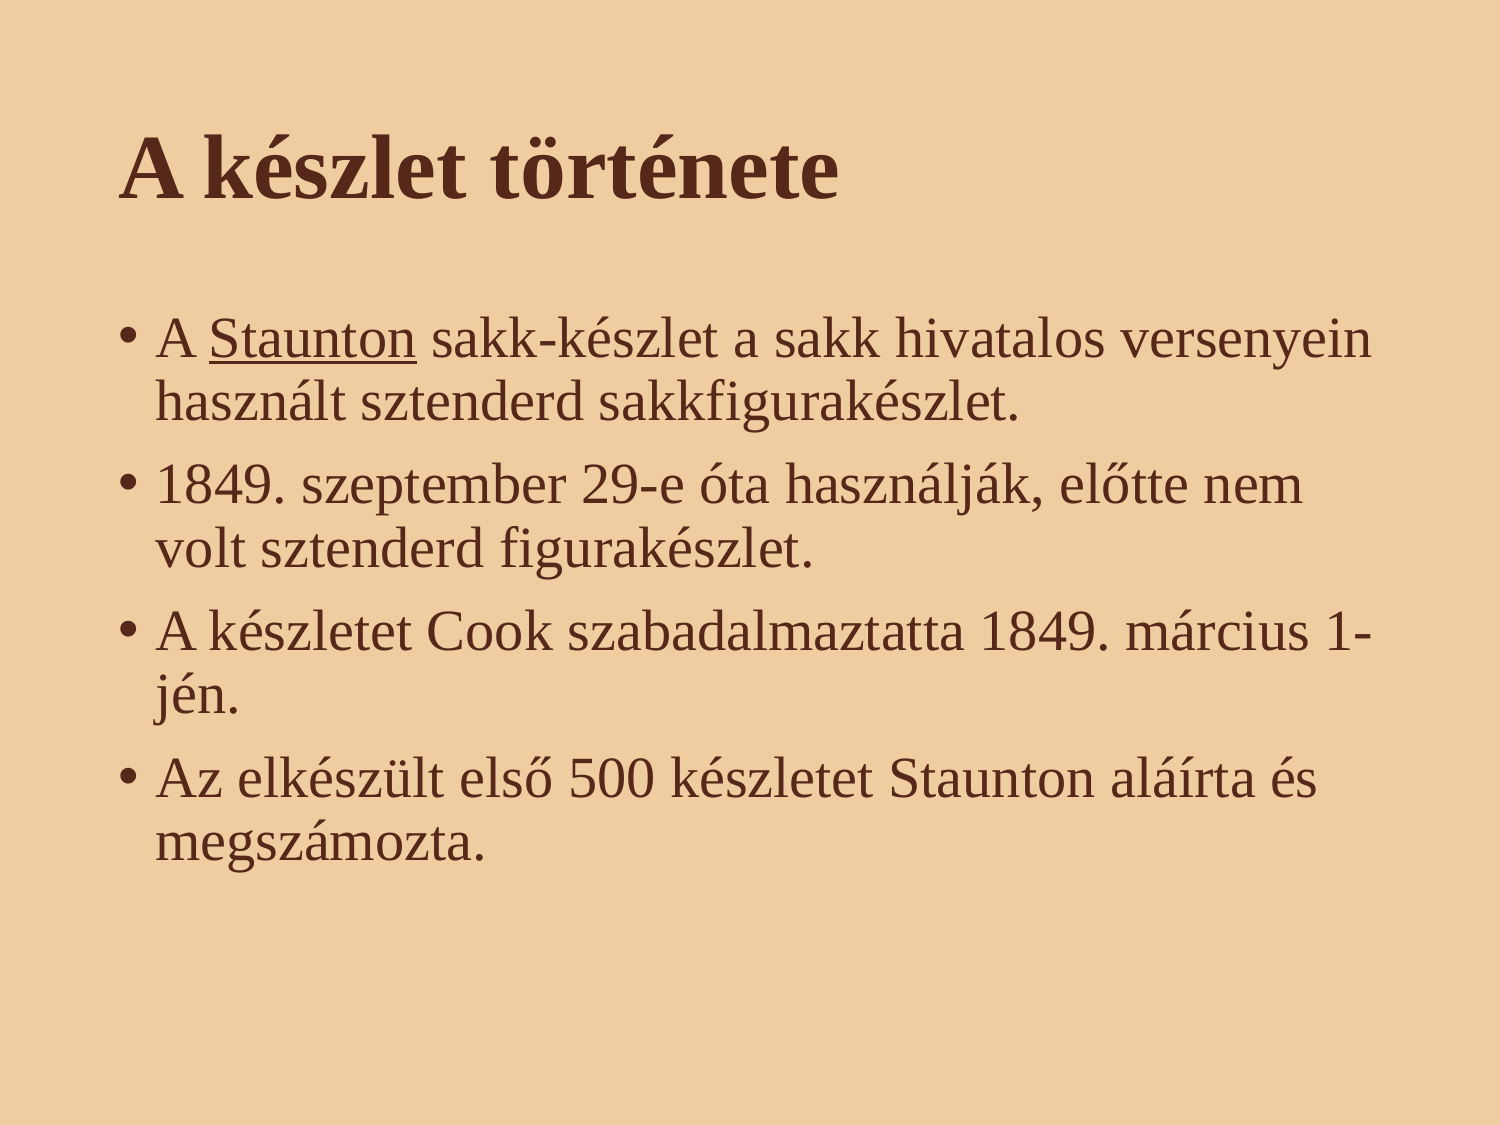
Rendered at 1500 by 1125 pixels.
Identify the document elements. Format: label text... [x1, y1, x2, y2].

list A Staunton sakk-készlet a sakk hivatalos versenyein használt sztenderd sakkfigurakészlet. 1849. szeptember 29-e óta használják, előtte nem volt sztenderd figurakészlet. A készletet Cook szabadalmaztatta 1849. március 1-jén. Az elkészült első 500 készletet Staunton aláírta és megszámozta. [103, 299, 1397, 1014]
title A készlet története [103, 59, 1397, 278]
